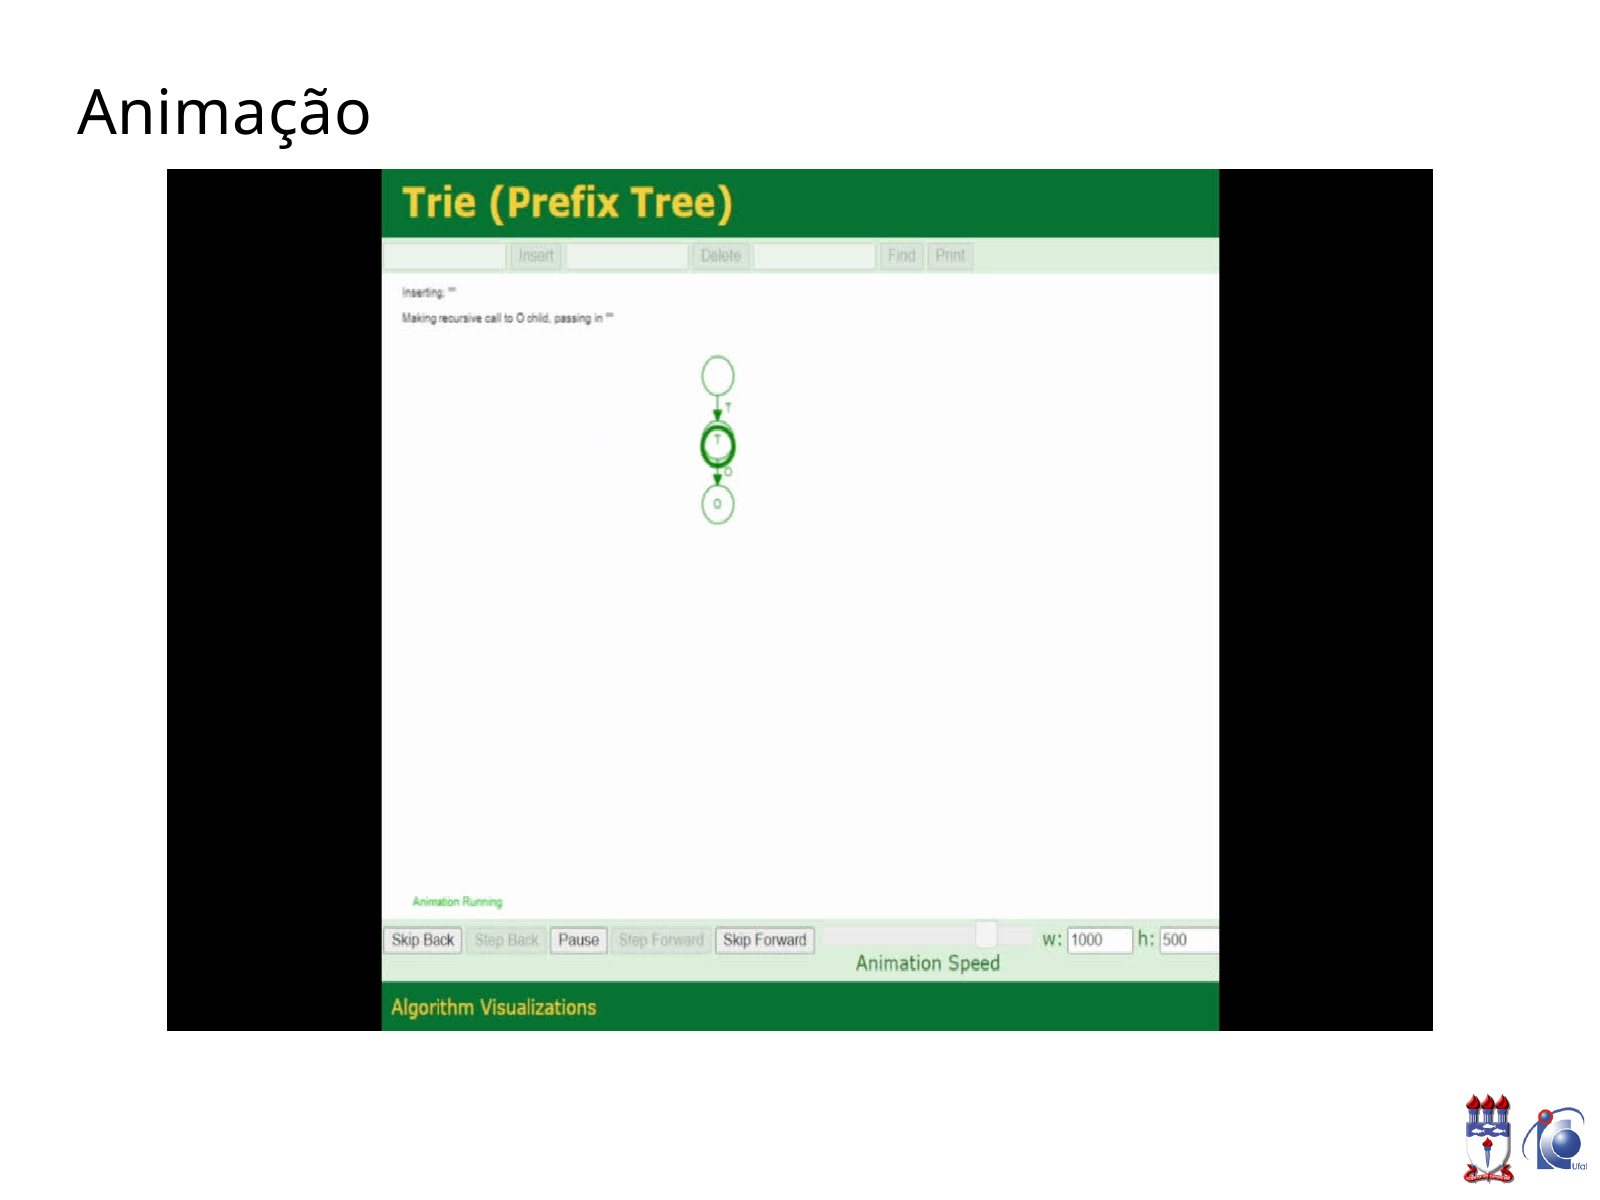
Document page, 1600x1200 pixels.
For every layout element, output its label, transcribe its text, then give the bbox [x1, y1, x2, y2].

text_box [1521, 1107, 1587, 1170]
text_box Animação [77, 72, 1524, 148]
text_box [166, 168, 1434, 1032]
text_box [1461, 1092, 1515, 1185]
